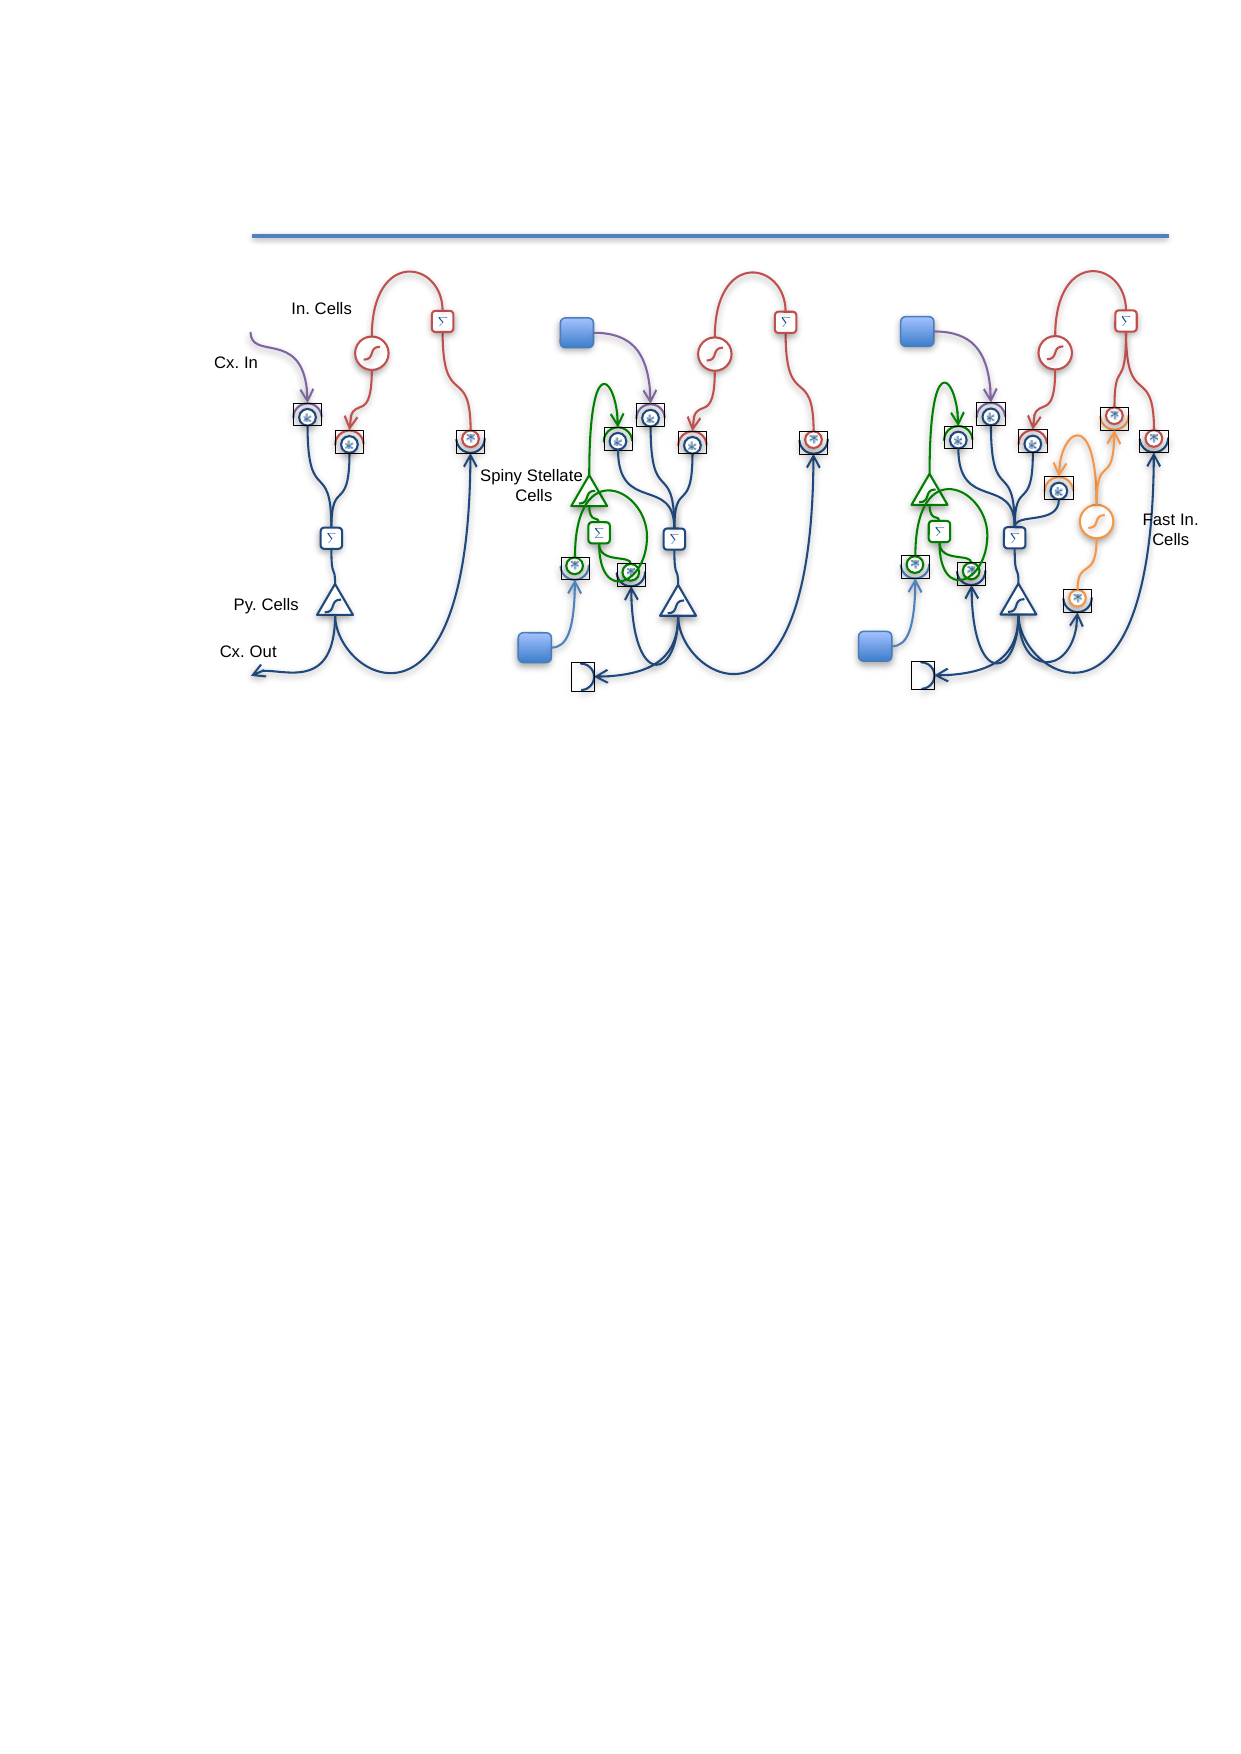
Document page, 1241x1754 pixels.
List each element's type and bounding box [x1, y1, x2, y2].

text_box [203, 235, 1209, 692]
